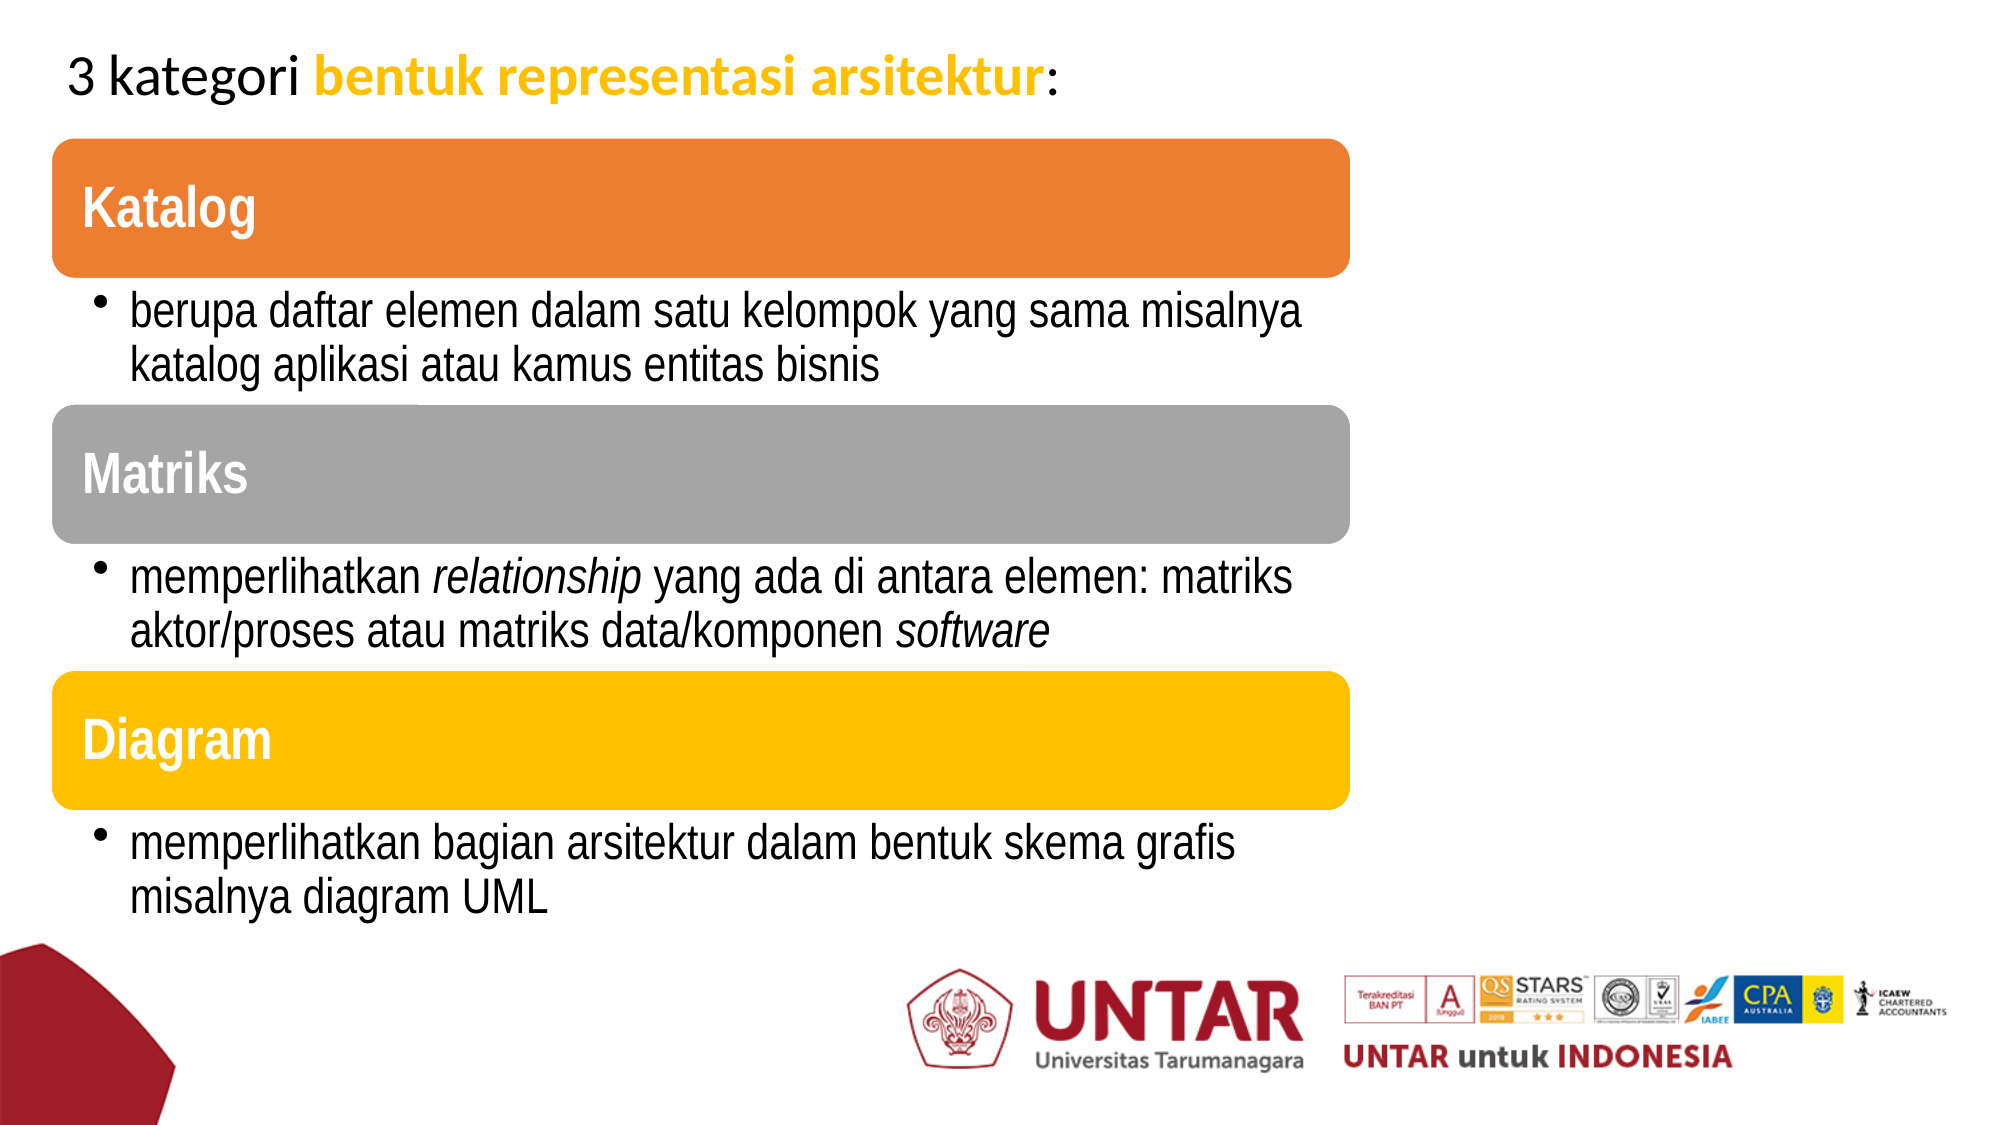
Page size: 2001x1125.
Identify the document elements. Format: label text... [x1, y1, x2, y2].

picture [0, 0, 2001, 1125]
list 3 kategori bentuk representasi arsitektur: [51, 38, 1352, 136]
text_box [51, 136, 1352, 937]
